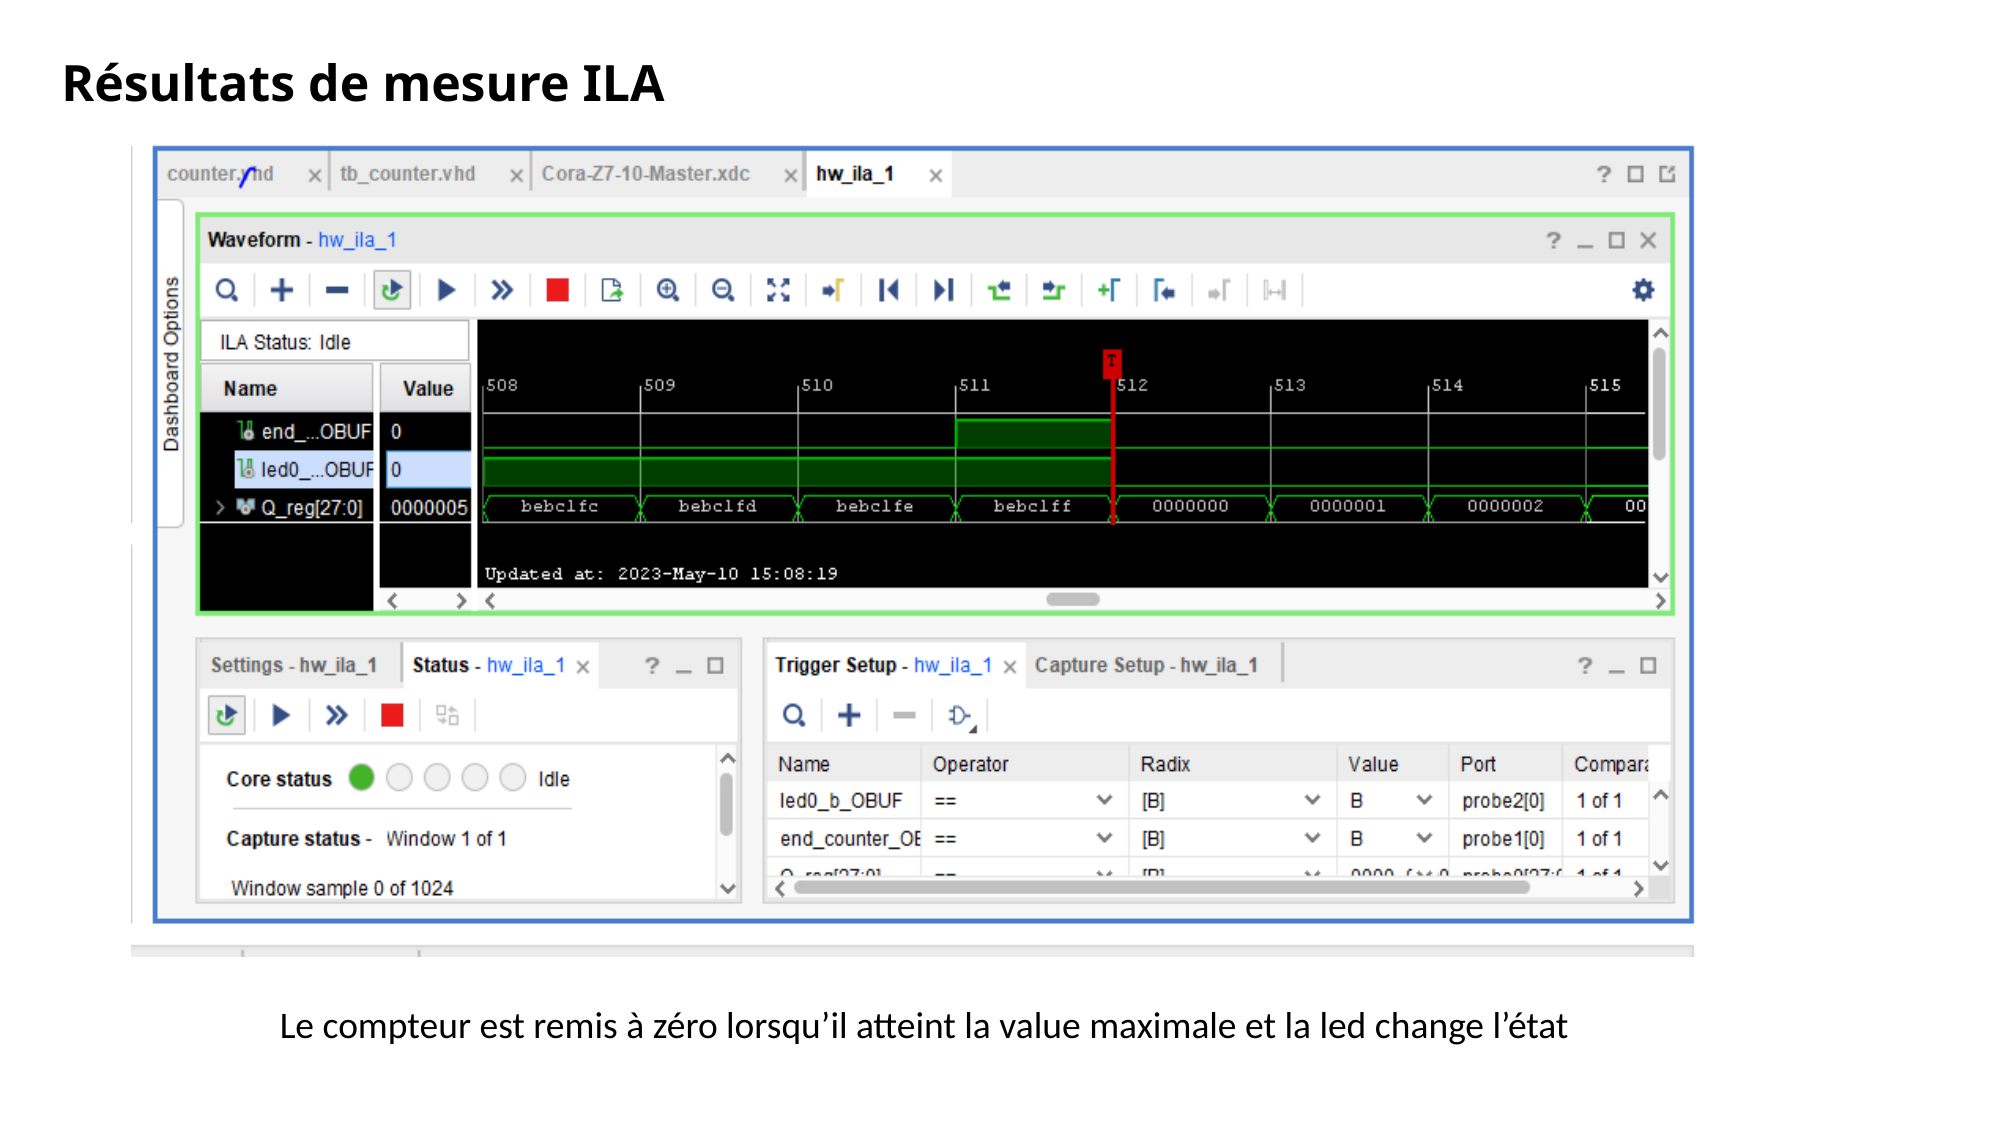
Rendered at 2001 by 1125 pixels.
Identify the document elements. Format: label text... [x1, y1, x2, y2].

text_box Résultats de mesure ILA [46, 39, 1047, 119]
picture [131, 133, 1710, 957]
text_box Le compteur est remis à zéro lorsqu’il atteint la value maximale et la led change l’état [265, 990, 1602, 1054]
